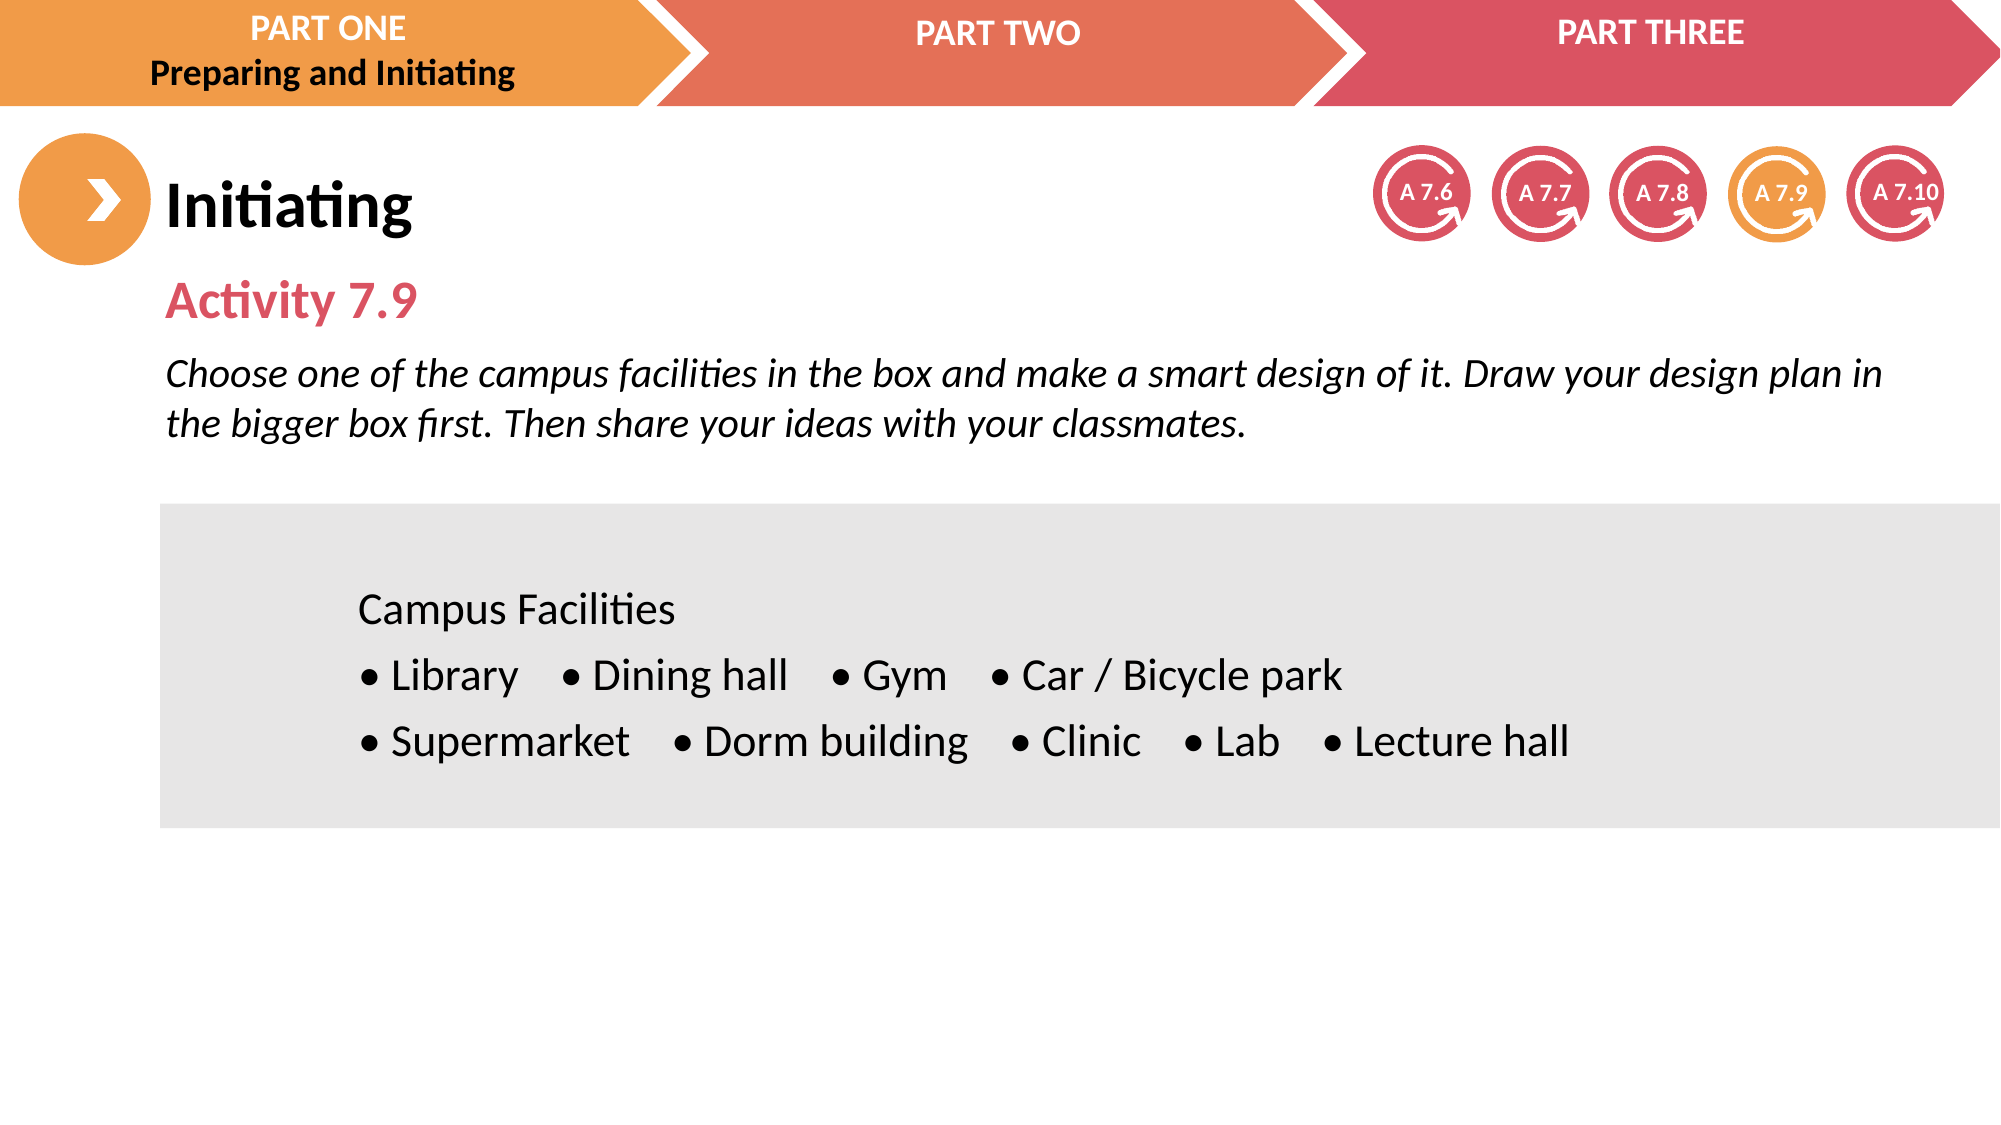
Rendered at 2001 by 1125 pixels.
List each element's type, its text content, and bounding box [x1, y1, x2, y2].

text_box Activity 7.9 [150, 257, 1938, 338]
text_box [1491, 145, 1609, 242]
text_box [159, 503, 2000, 829]
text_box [1372, 145, 1491, 242]
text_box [1846, 145, 1978, 242]
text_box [1727, 146, 1860, 243]
text_box Choose one of the campus facilities in the box and make a smart design of it. Draw your design plan in the bigger box first. Then share your ideas with your classmates. [150, 338, 1922, 453]
text_box Campus Facilities • Library • Dining hall • Gym • Car / Bicycle park • Supermarket • Dorm building • Clinic • Lab • Lecture hall [343, 560, 1658, 773]
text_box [1609, 145, 1741, 242]
